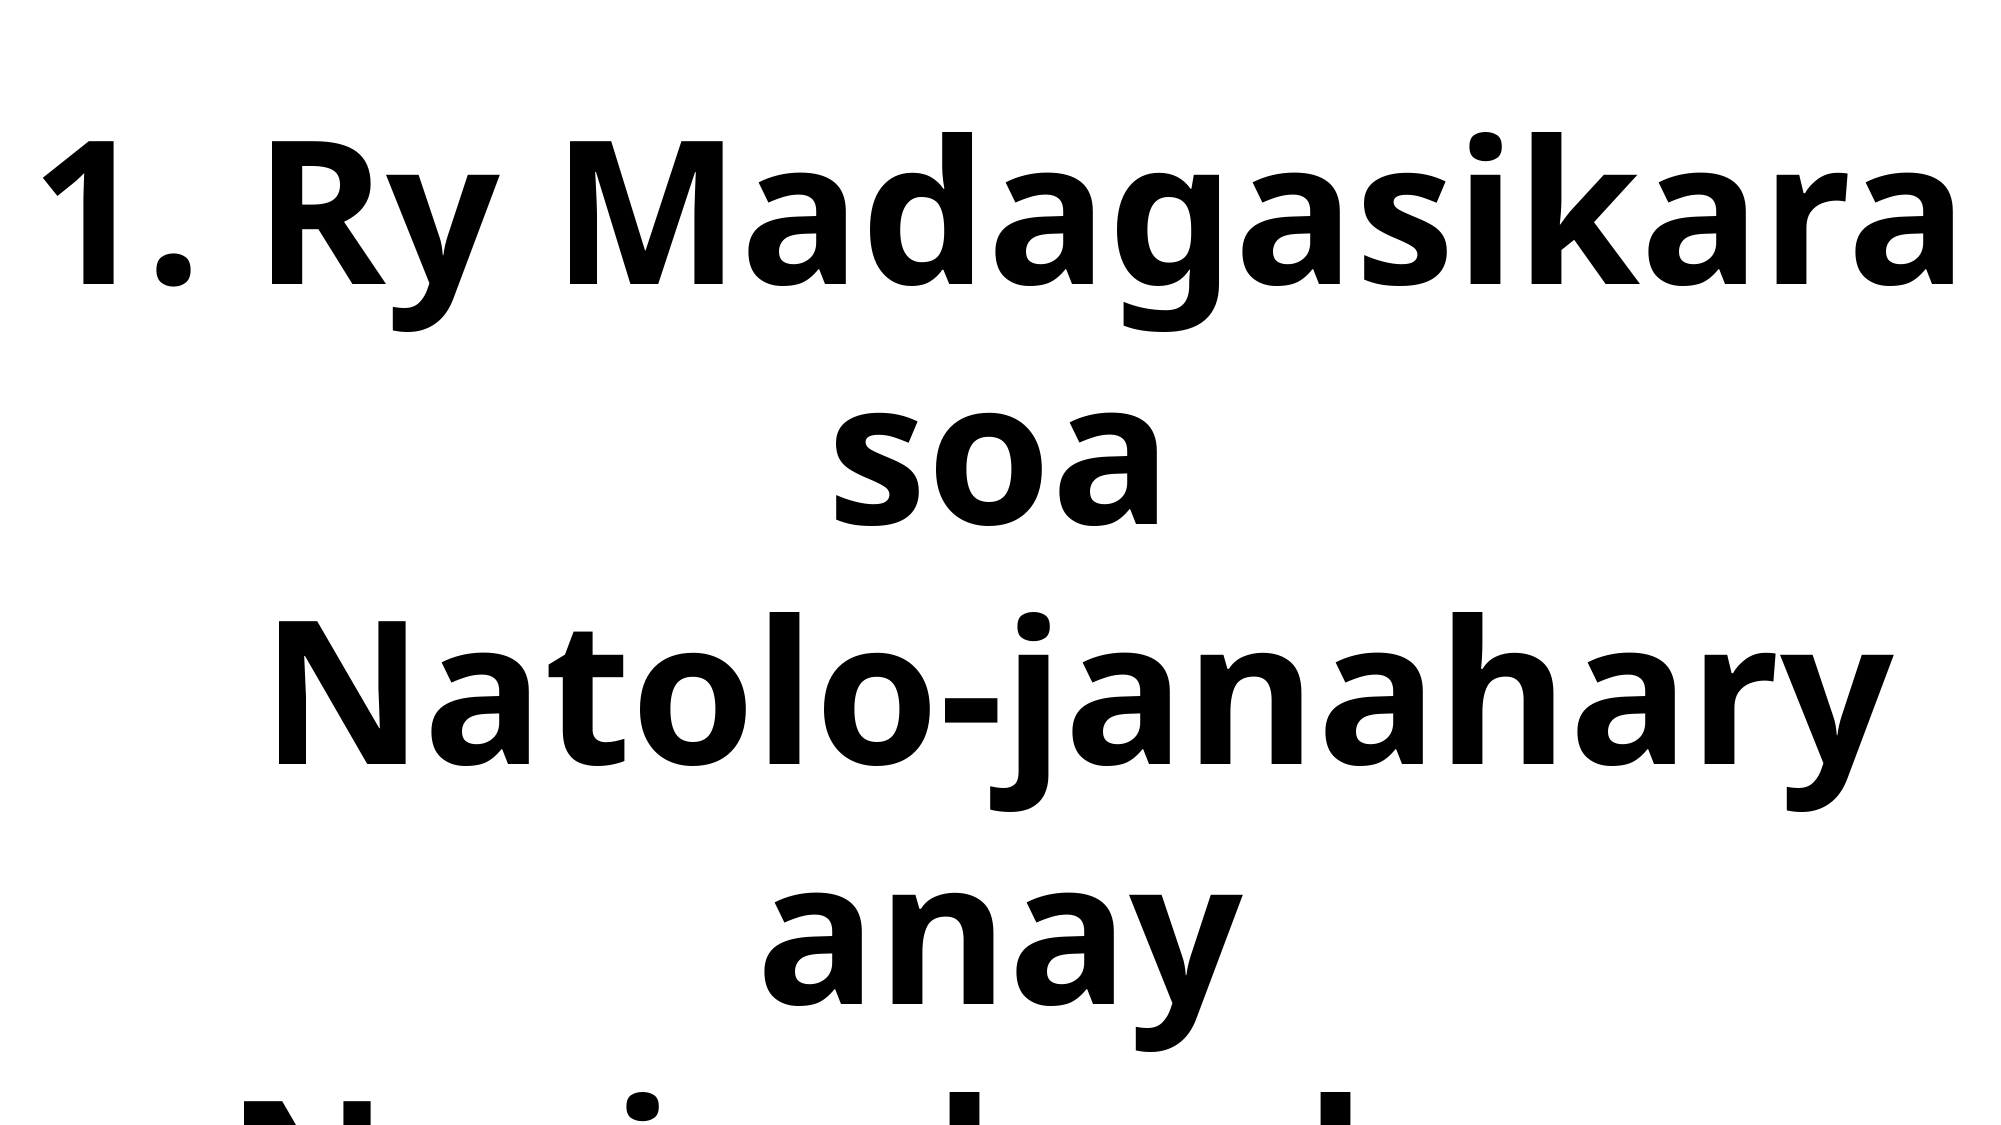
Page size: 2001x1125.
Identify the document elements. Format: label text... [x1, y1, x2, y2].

text_box 1. Ry Madagasikara soa Natolo-janahary anay Nosim-boahangy manirery Fa nahasoa ny razanay [0, 77, 2000, 1125]
